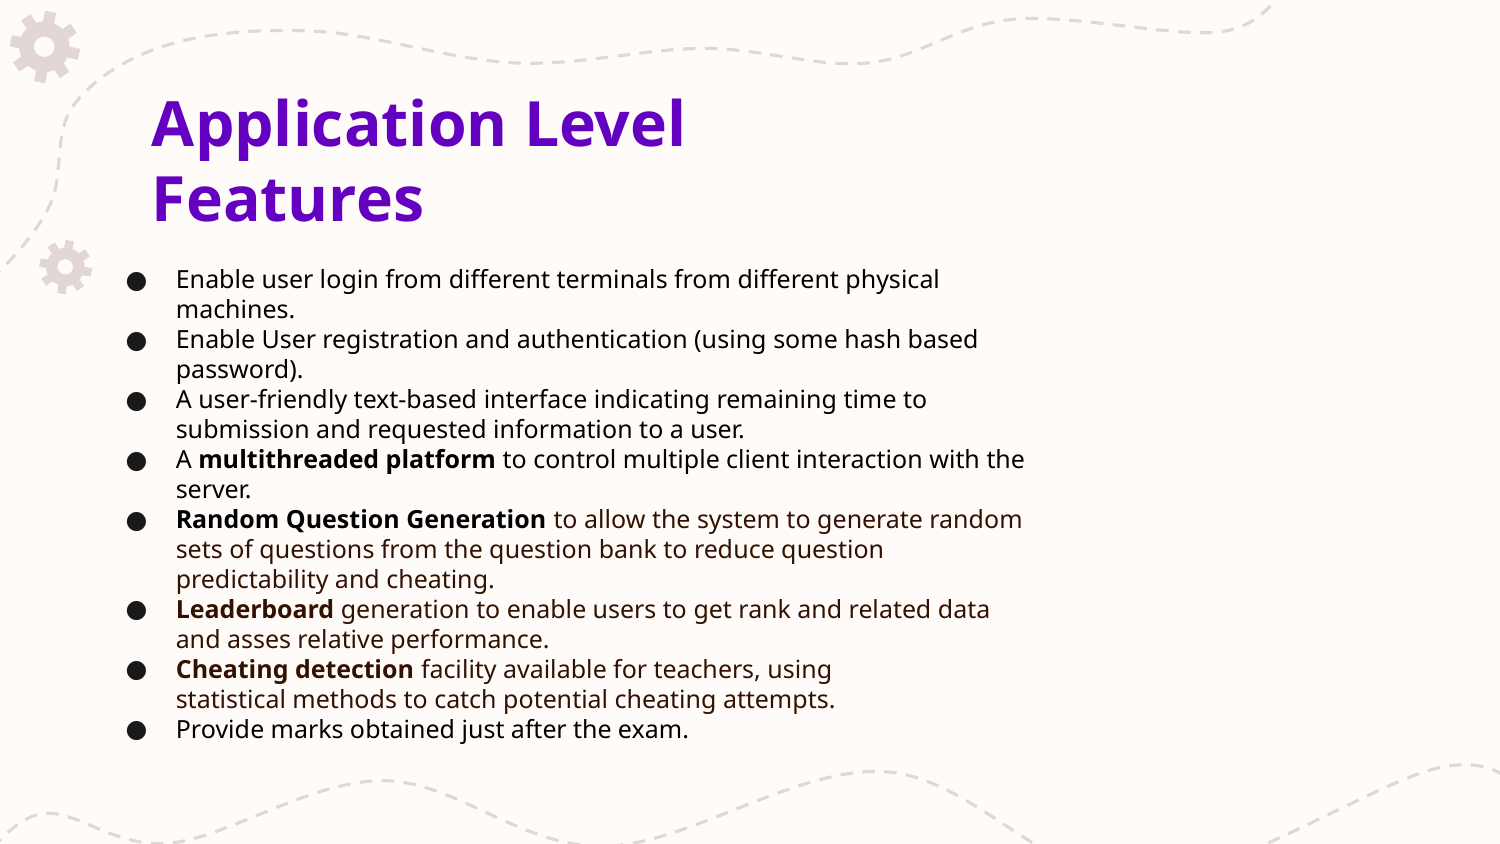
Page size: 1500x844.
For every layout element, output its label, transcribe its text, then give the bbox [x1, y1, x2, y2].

subtitle Enable user login from different terminals from different physical machines. Enable User registration and authentication (using some hash based password). A user-friendly text-based interface indicating remaining time to submission and requested information to a user. A multithreaded platform to control multiple client interaction with the server. Random Question Generation to allow the system to generate random sets of questions from the question bank to reduce question predictability and cheating. Leaderboard generation to enable users to get rank and related data and asses relative performance. Cheating detection facility available for teachers, using statistical methods to catch potential cheating attempts. Provide marks obtained just after the exam. [85, 219, 1043, 777]
title Application Level Features [136, 113, 722, 250]
